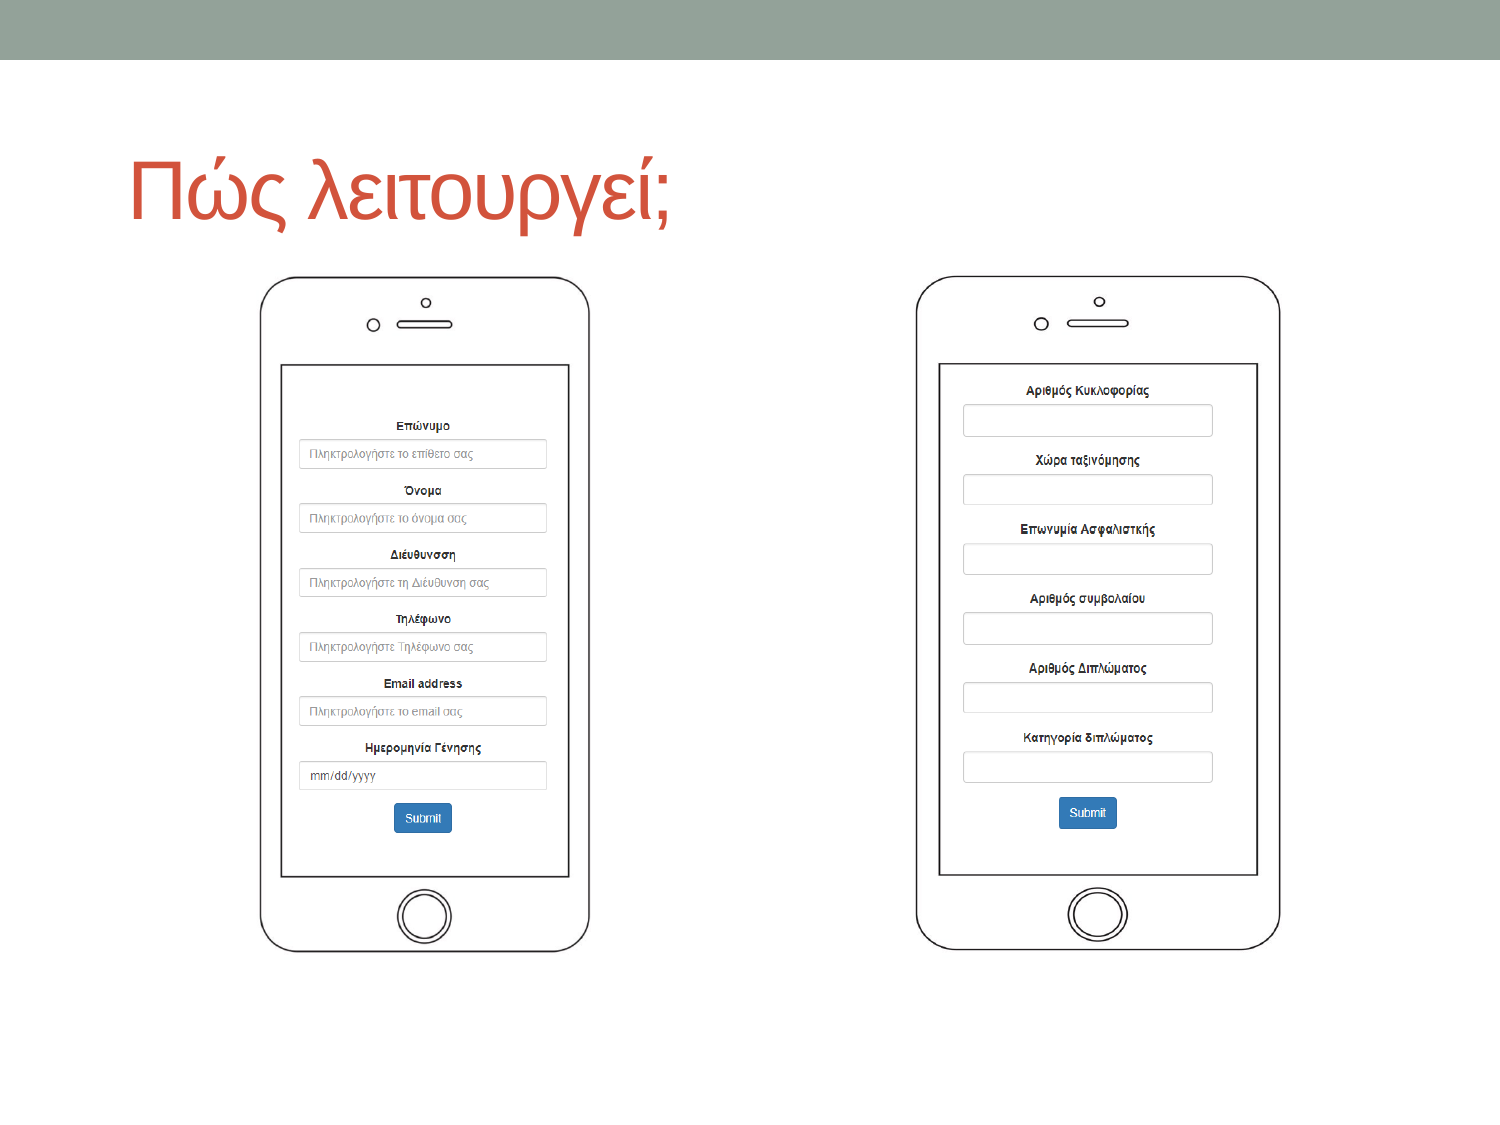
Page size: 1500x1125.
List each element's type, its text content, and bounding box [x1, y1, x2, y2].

picture [247, 260, 604, 965]
picture [905, 264, 1292, 963]
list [285, 387, 567, 874]
title Πώς λειτουργεί; [112, 99, 1455, 273]
